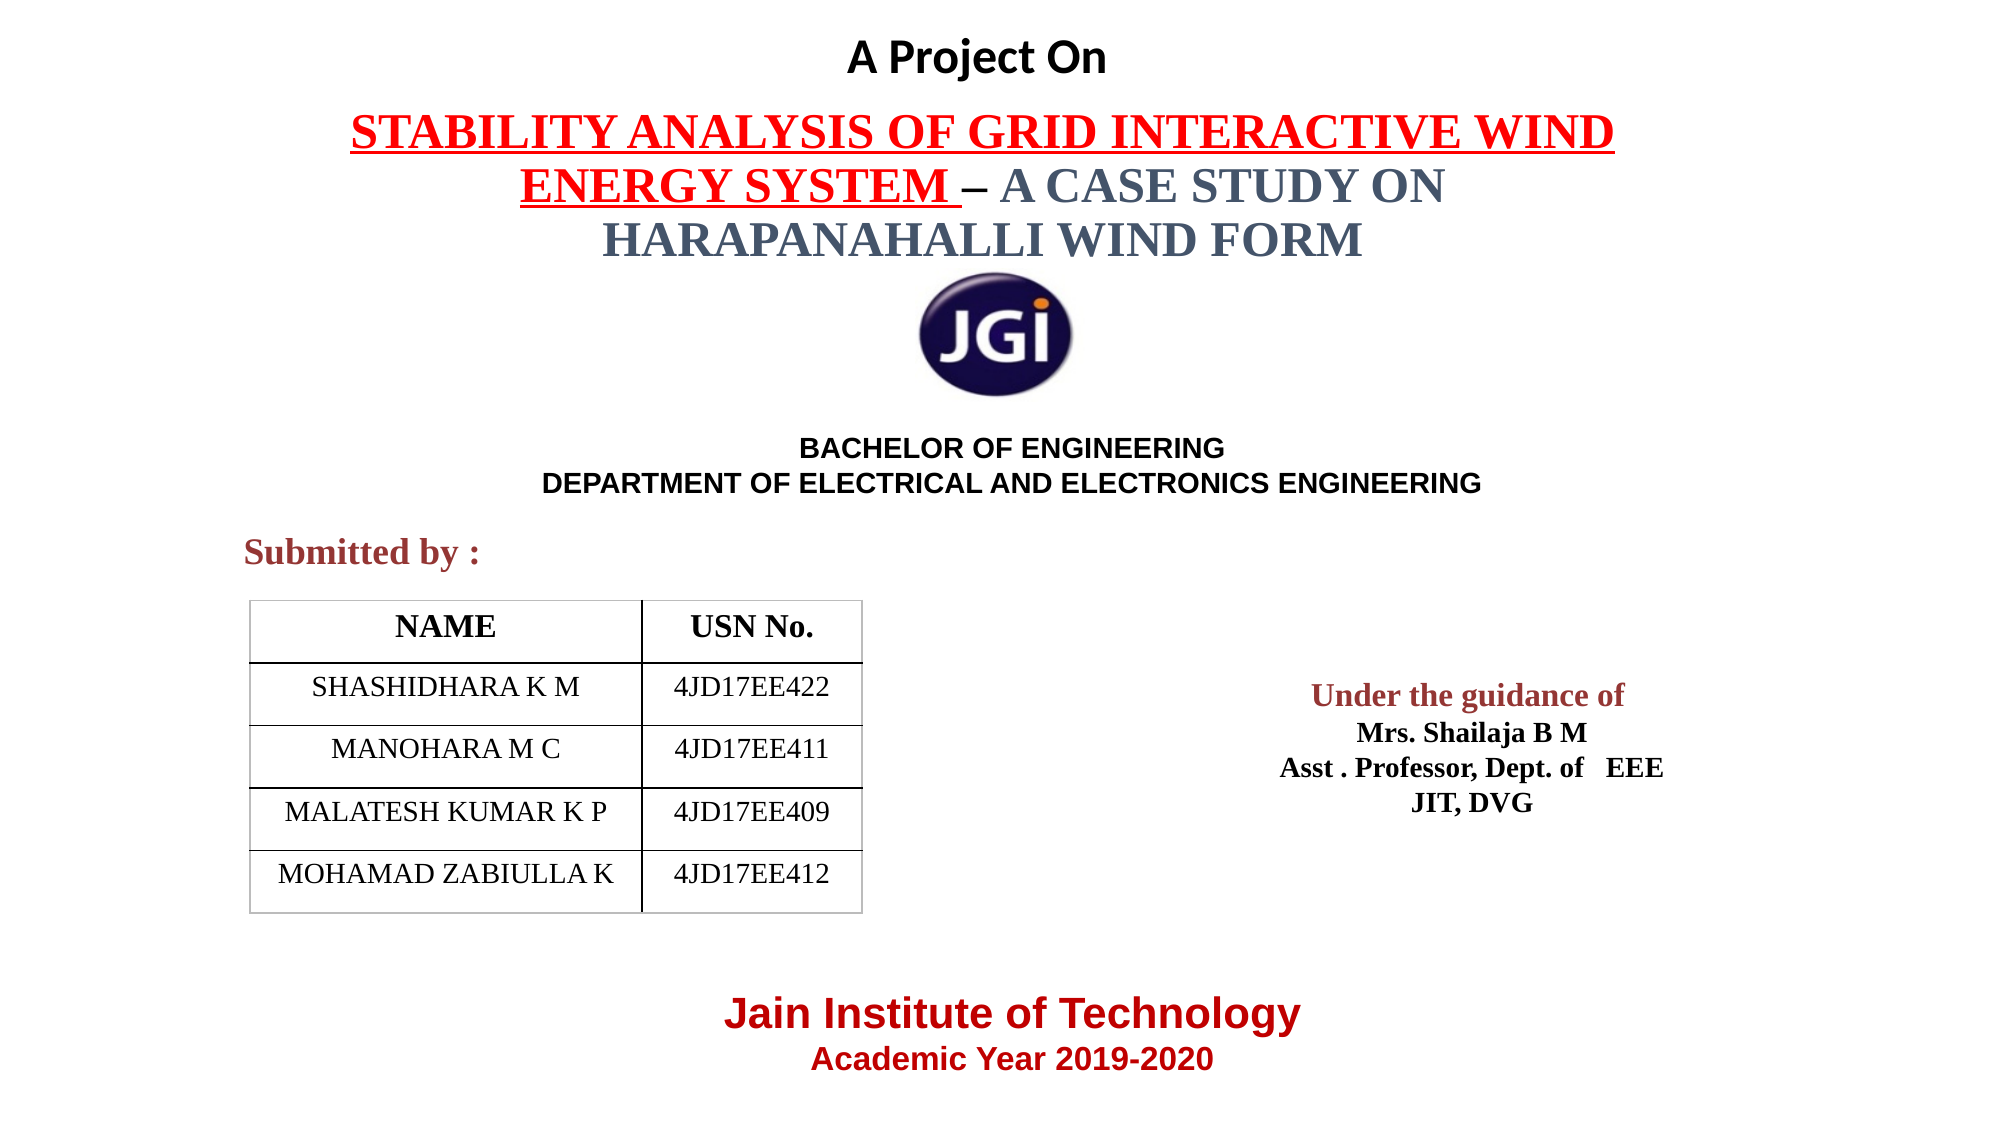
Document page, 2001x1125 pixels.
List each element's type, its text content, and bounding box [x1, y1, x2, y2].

table_header USN No. [643, 601, 861, 662]
table_cell MANOHARA M C [251, 726, 641, 787]
picture [915, 268, 1085, 402]
table_cell 4JD17EE412 [643, 851, 861, 912]
table_cell 4JD17EE411 [643, 726, 861, 787]
text_box Under the guidance of Mrs. Shailaja B M Asst . Professor, Dept. of EEE JIT, DVG [1084, 665, 1860, 826]
table_cell 4JD17EE409 [643, 789, 861, 850]
table_cell 4JD17EE422 [643, 664, 861, 725]
text_box BACHELOR OF ENGINEERING DEPARTMENT OF ELECTRICAL AND ELECTRONICS ENGINEERING [451, 421, 1574, 507]
table_cell MALATESH KUMAR K P [251, 789, 641, 850]
text_box Submitted by : [228, 519, 506, 580]
text_box Jain Institute of Technology Academic Year 2019-2020 [612, 977, 1413, 1085]
table_cell SHASHIDHARA K M [251, 664, 641, 725]
subtitle A Project On STABILITY ANALYSIS OF GRID INTERACTIVE WIND ENERGY SYSTEM – A CASE STUDY ON HARAPANAHALLI WIND FORM [307, 22, 1658, 311]
table_header NAME [251, 601, 641, 662]
table_cell MOHAMAD ZABIULLA K [251, 851, 641, 912]
